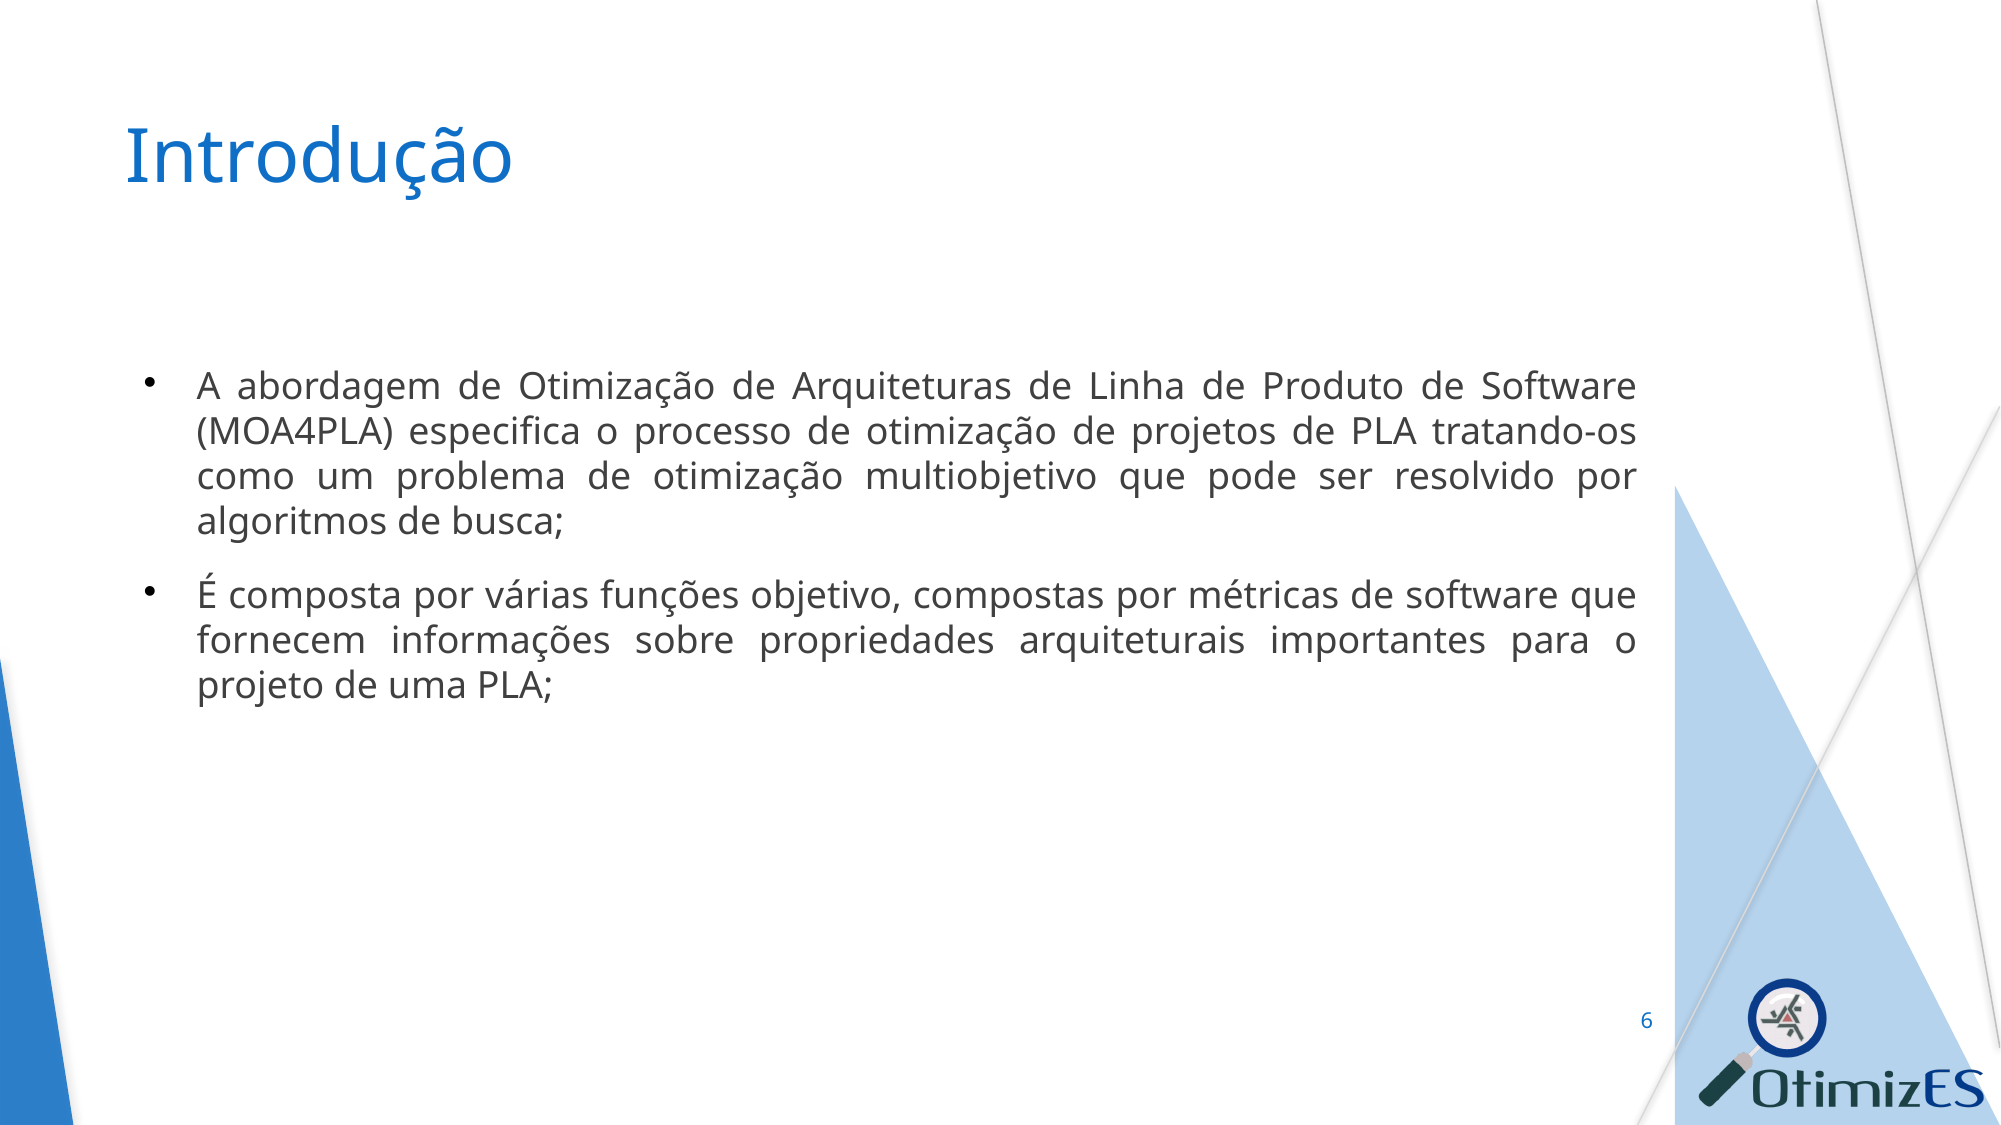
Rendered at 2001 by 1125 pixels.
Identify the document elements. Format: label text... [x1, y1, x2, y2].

picture [1697, 977, 1990, 1113]
text_box <number> [1542, 991, 1668, 1051]
text_box Introdução [111, 99, 1692, 317]
text_box A abordagem de Otimização de Arquiteturas de Linha de Produto de Software (MOA4PLA) especifica o processo de otimização de projetos de PLA tratando-os como um problema de otimização multiobjetivo que pode ser resolvido por algoritmos de busca; É composta por várias funções objetivo, compostas por métricas de software que fornecem informações sobre propriedades arquiteturais importantes para o projeto de uma PLA; [111, 354, 1654, 991]
